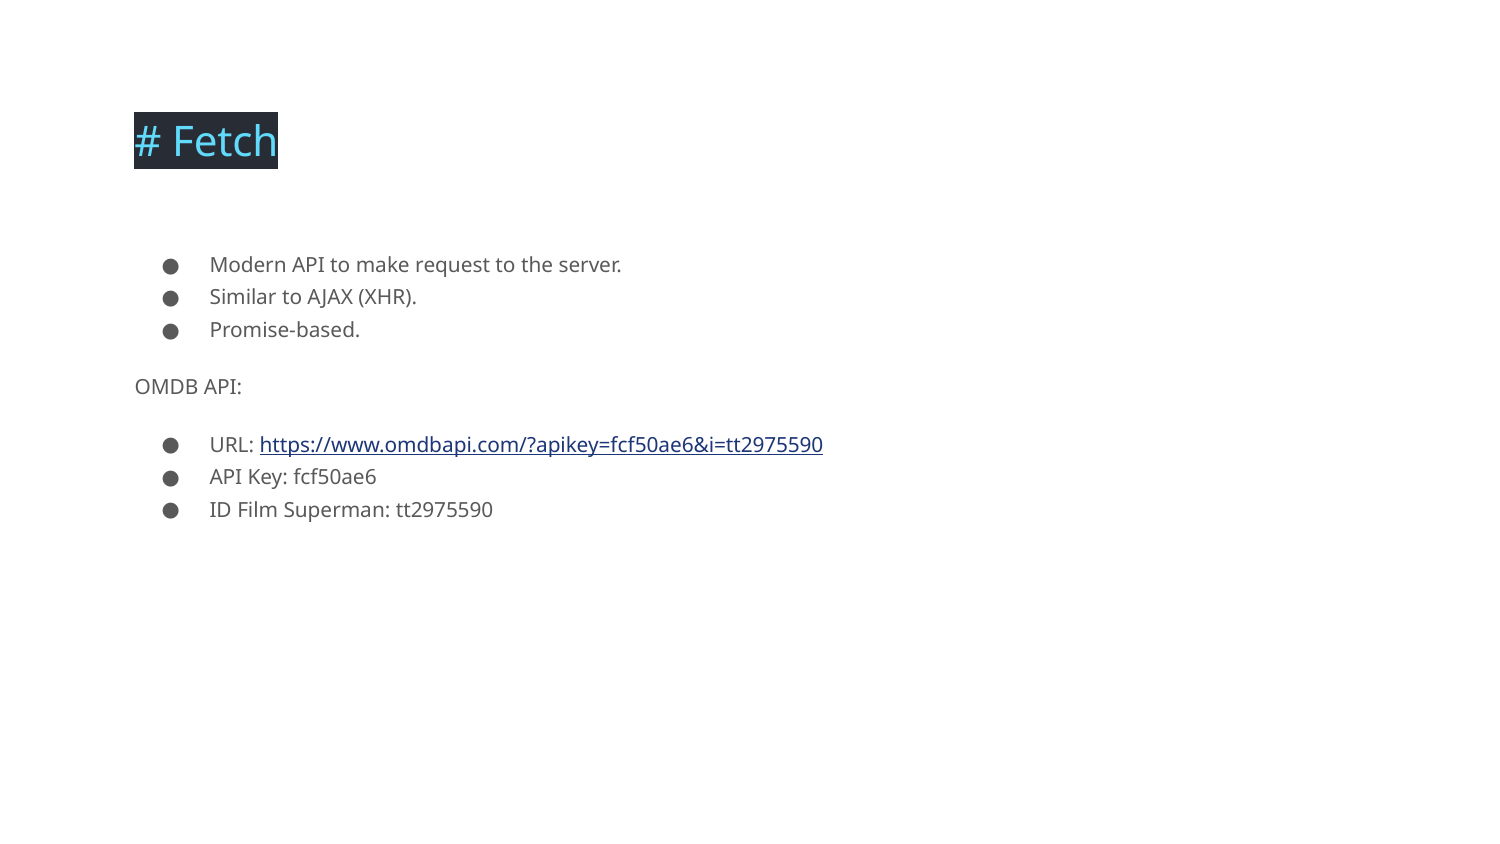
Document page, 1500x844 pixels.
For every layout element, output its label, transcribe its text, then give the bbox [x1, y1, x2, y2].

list Modern API to make request to the server. Similar to AJAX (XHR). Promise-based. OMDB API: URL: https://www.omdbapi.com/?apikey=fcf50ae6&i=tt2975590 API Key: fcf50ae6 ID Film Superman: tt2975590 [119, 230, 1381, 712]
title # Fetch [119, 97, 1381, 185]
